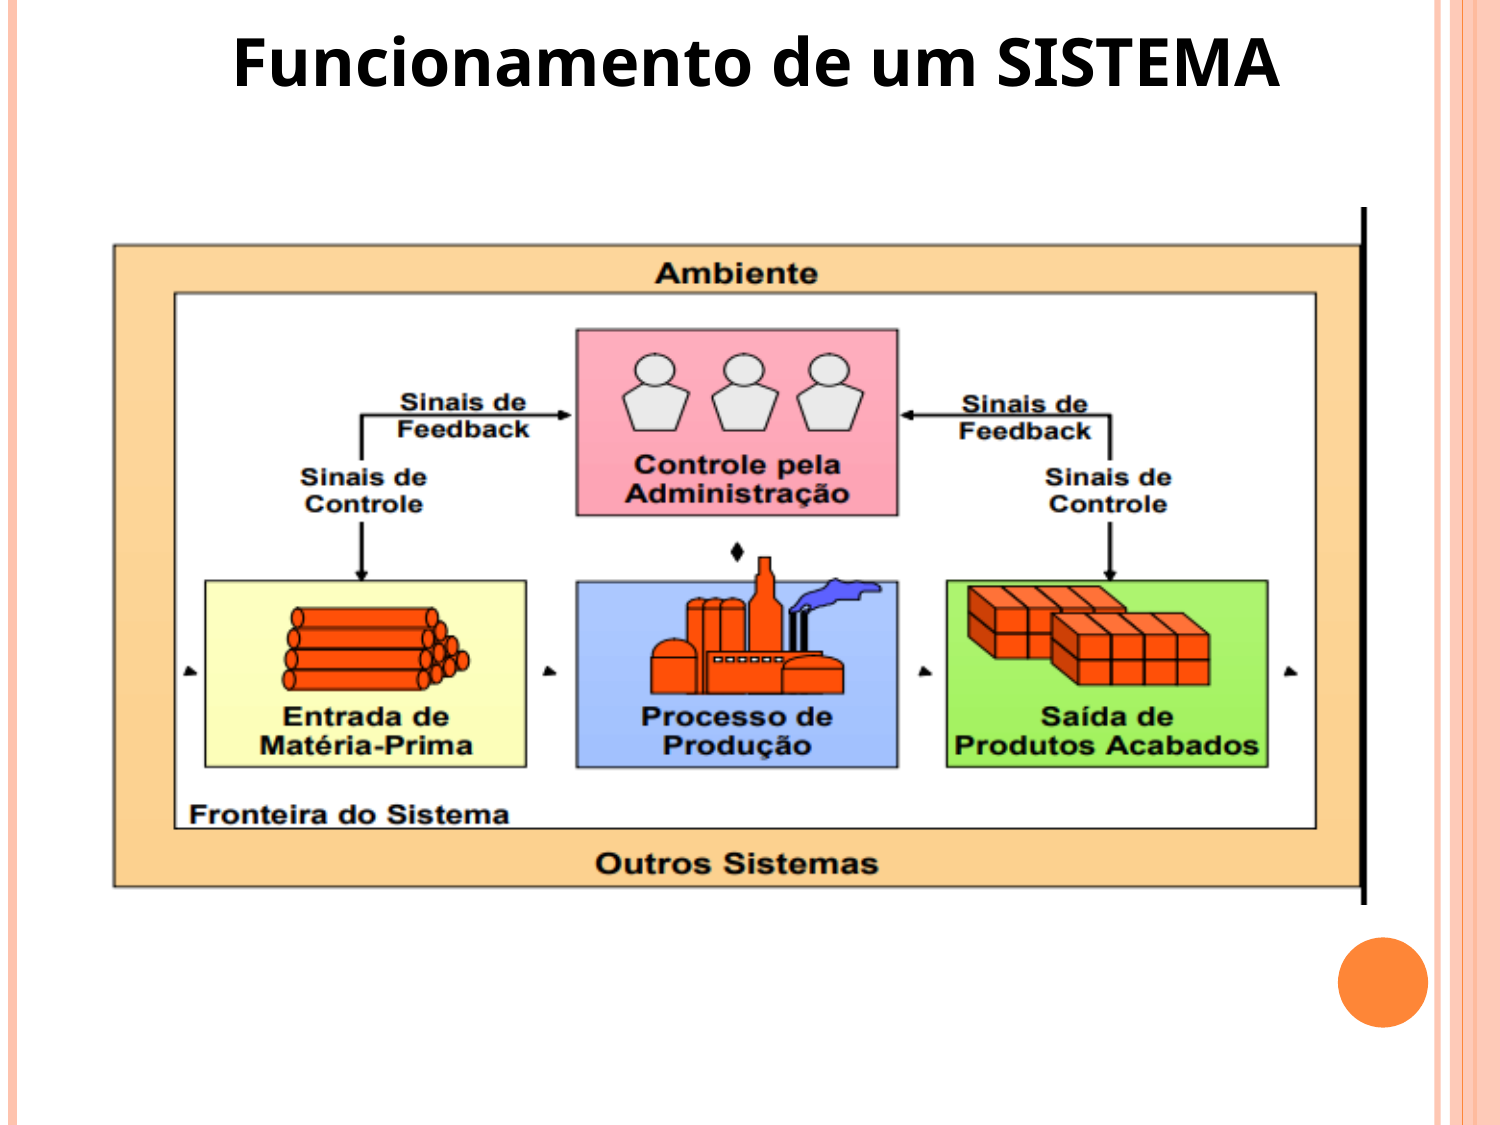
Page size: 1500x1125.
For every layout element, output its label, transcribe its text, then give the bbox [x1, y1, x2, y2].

text_box Funcionamento de um SISTEMA [112, 12, 1400, 108]
picture [103, 207, 1375, 906]
